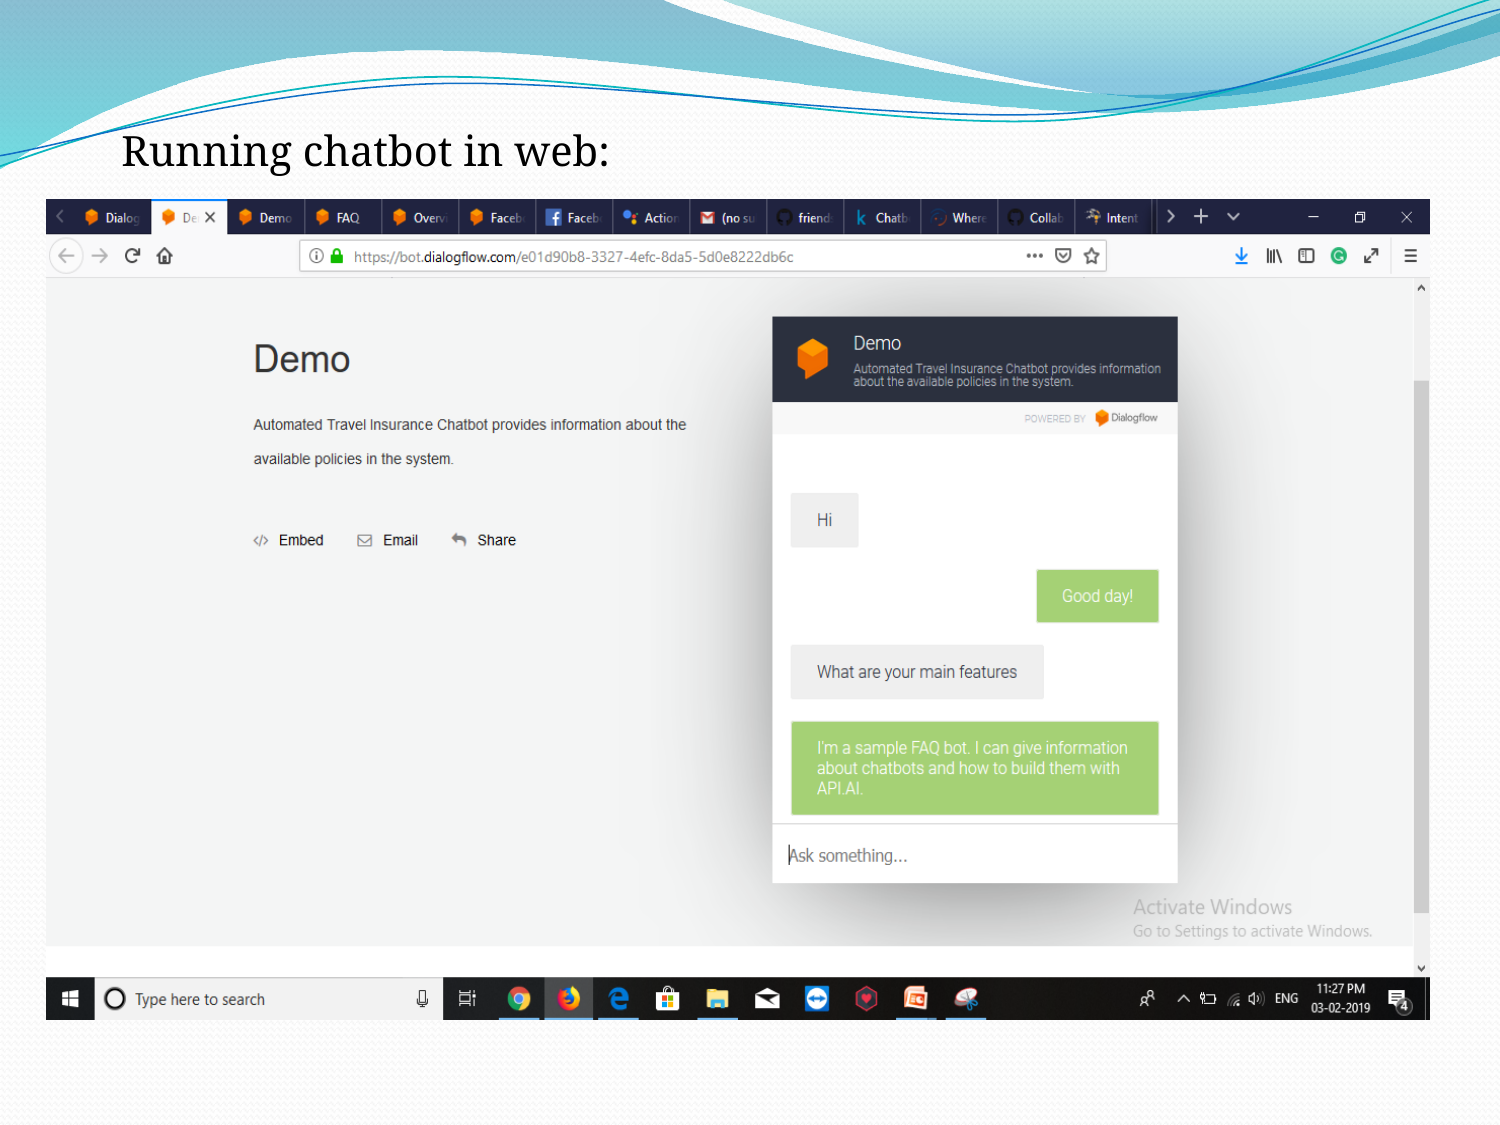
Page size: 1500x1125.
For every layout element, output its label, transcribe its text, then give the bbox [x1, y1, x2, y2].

picture [46, 198, 1430, 1020]
text_box Running chatbot in web: [106, 117, 626, 198]
